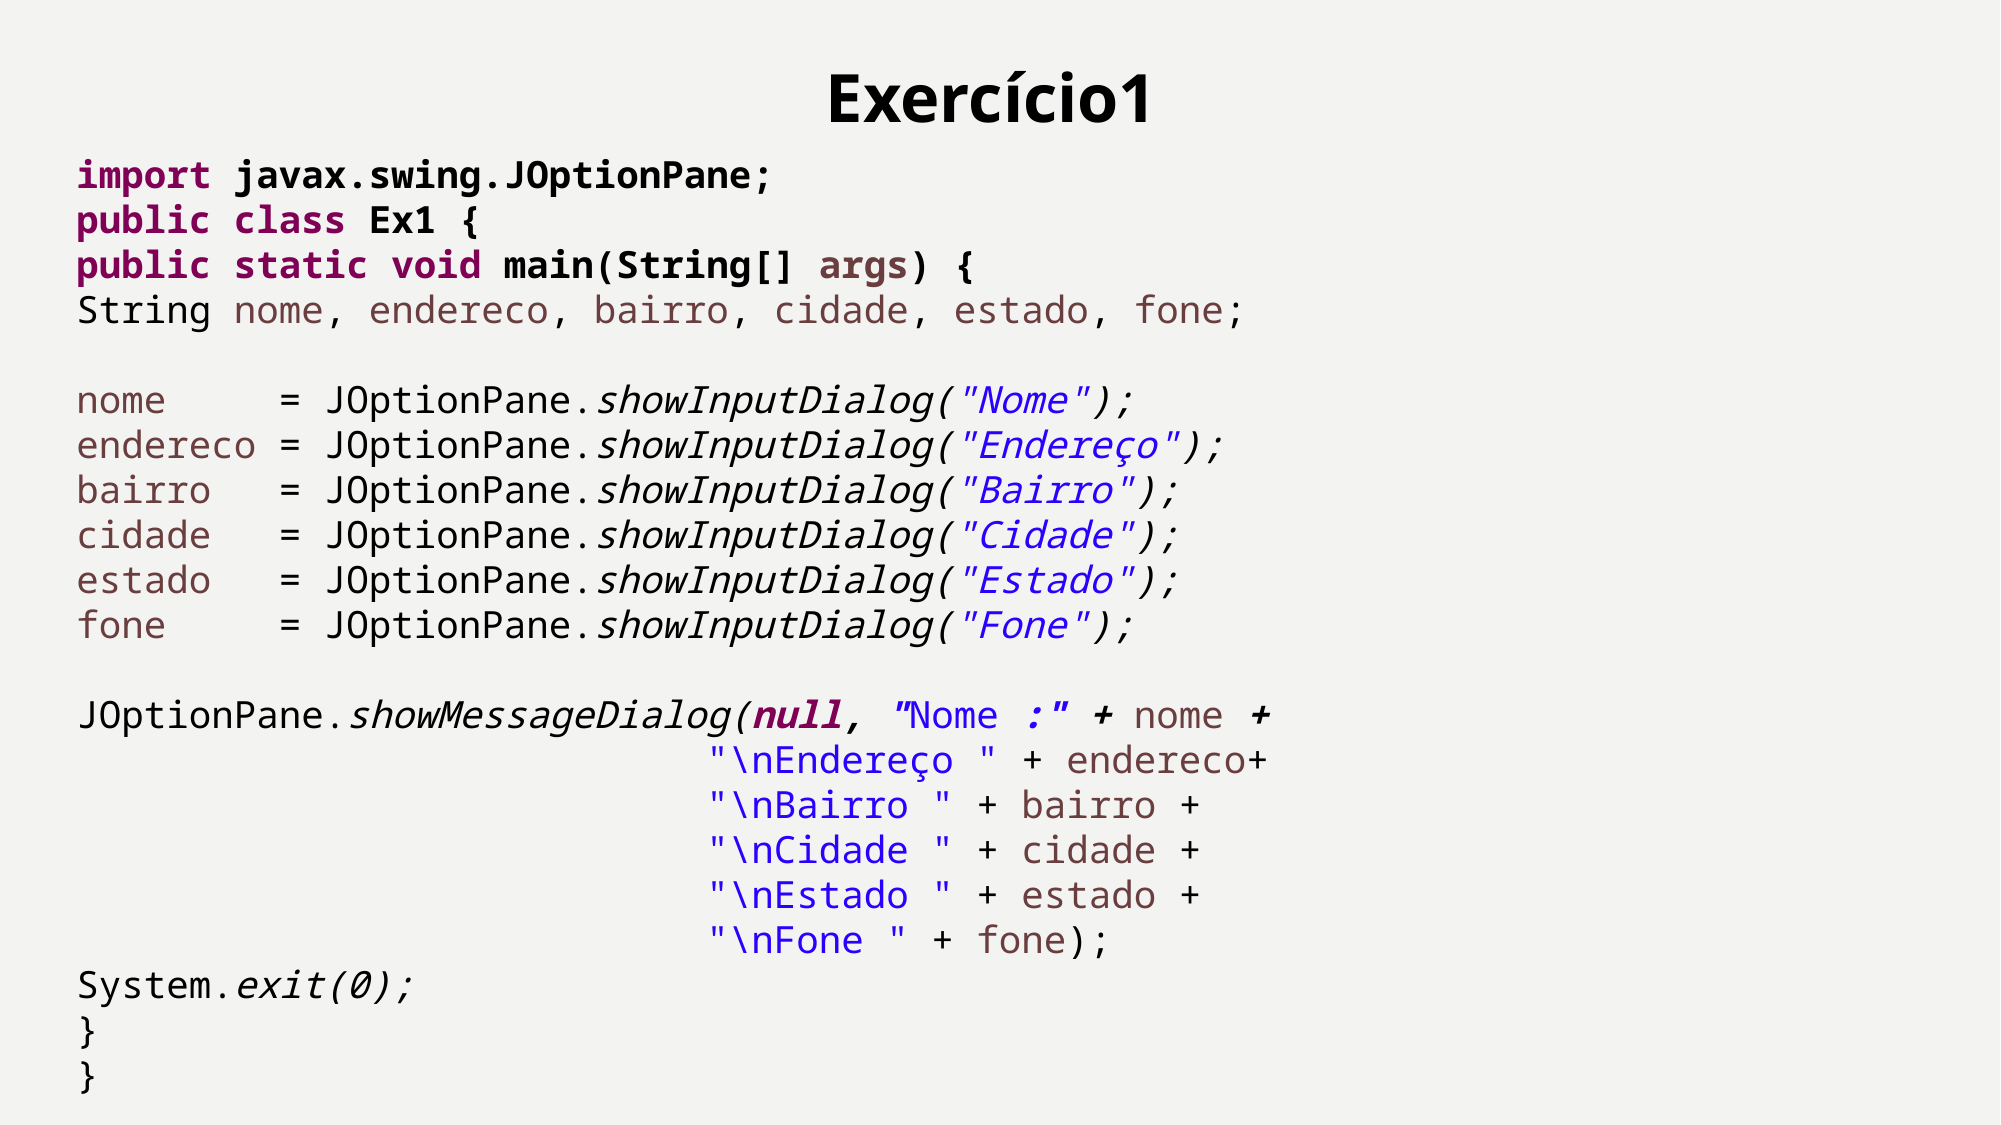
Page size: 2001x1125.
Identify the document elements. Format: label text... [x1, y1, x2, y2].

text_box Exercício1 [149, 48, 1834, 143]
text_box import javax.swing.JOptionPane; public class Ex1 { public static void main(String[] args) { String nome, endereco, bairro, cidade, estado, fone; nome = JOptionPane.showInputDialog("Nome"); endereco = JOptionPane.showInputDialog("Endereço"); bairro = JOptionPane.showInputDialog("Bairro"); cidade = JOptionPane.showInputDialog("Cidade"); estado = JOptionPane.showInputDialog("Estado"); fone = JOptionPane.showInputDialog("Fone"); JOptionPane.showMessageDialog(null, "Nome :" + nome + "\nEndereço " + endereco+ "\nBairro " + bairro + "\nCidade " + cidade + "\nEstado " + estado + "\nFone " + fone); System.exit(0); } } [61, 143, 1834, 1104]
